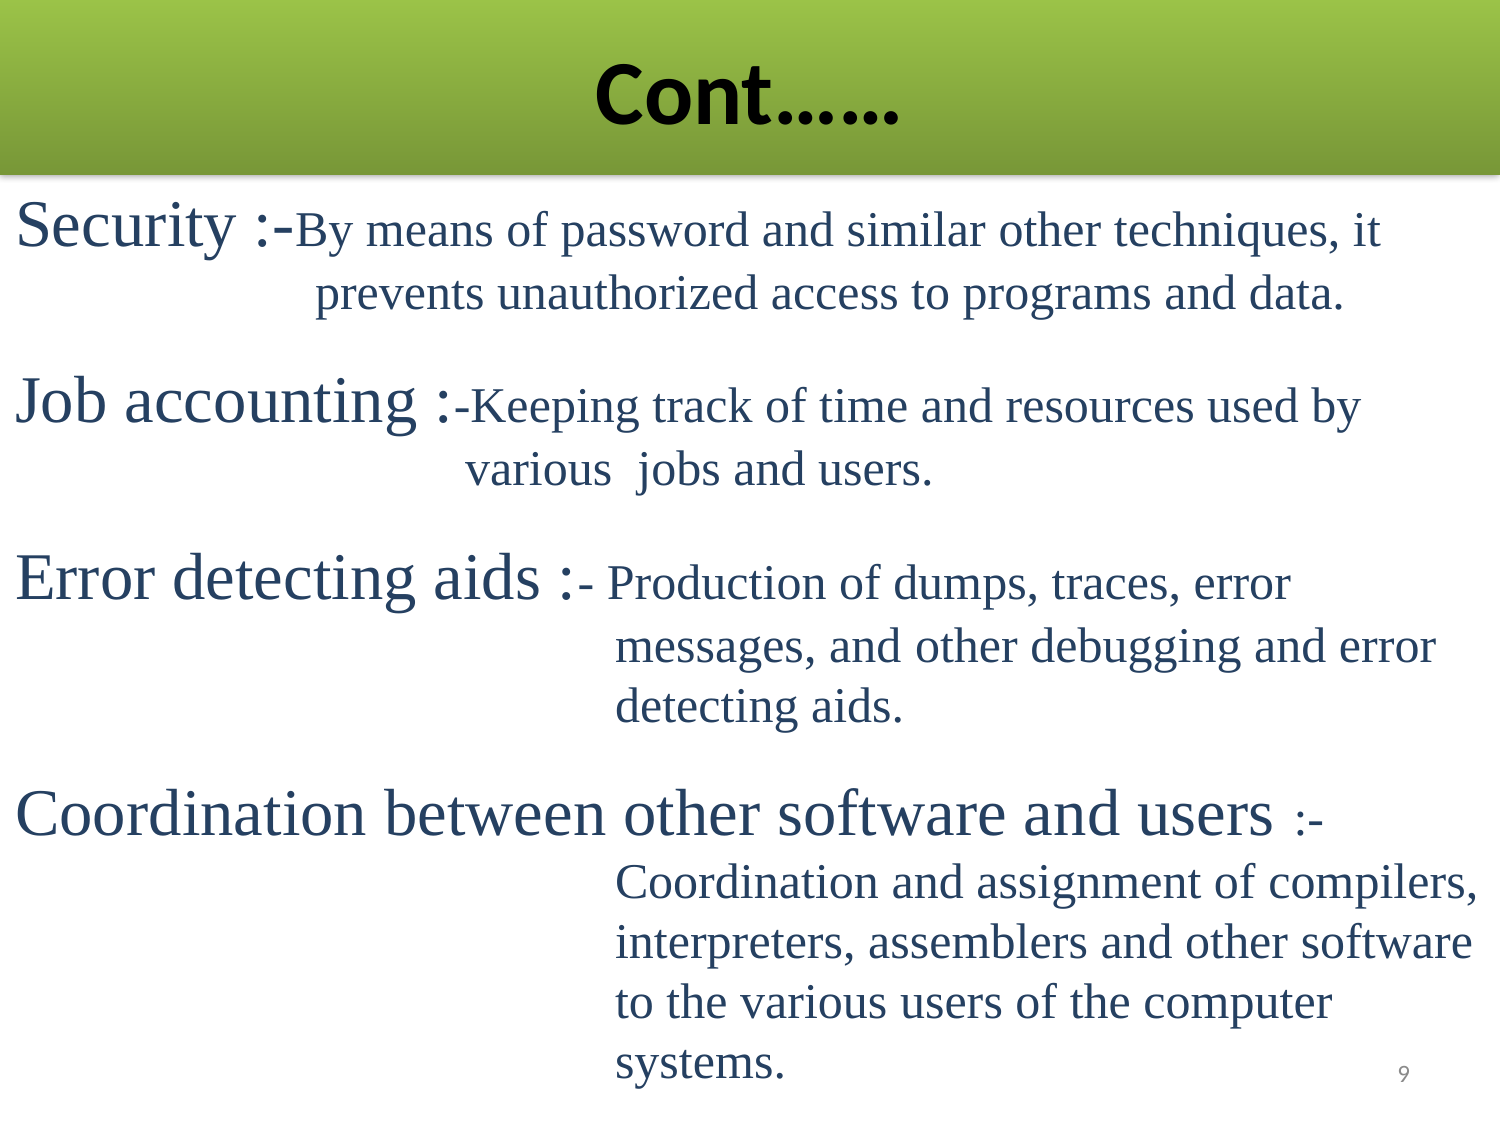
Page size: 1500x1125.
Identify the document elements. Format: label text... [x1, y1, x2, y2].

title Cont…… [0, 0, 1500, 171]
slide_number 9 [1074, 1042, 1425, 1103]
list Security :-By means of password and similar other techniques, it prevents unauthorized access to programs and data. Job accounting :-Keeping track of time and resources used by various jobs and users. Error detecting aids :- Production of dumps, traces, error messages, and other debugging and error detecting aids. Coordination between other software and users :- Coordination and assignment of compilers, interpreters, assemblers and other software to the various users of the computer systems. [0, 171, 1500, 1125]
